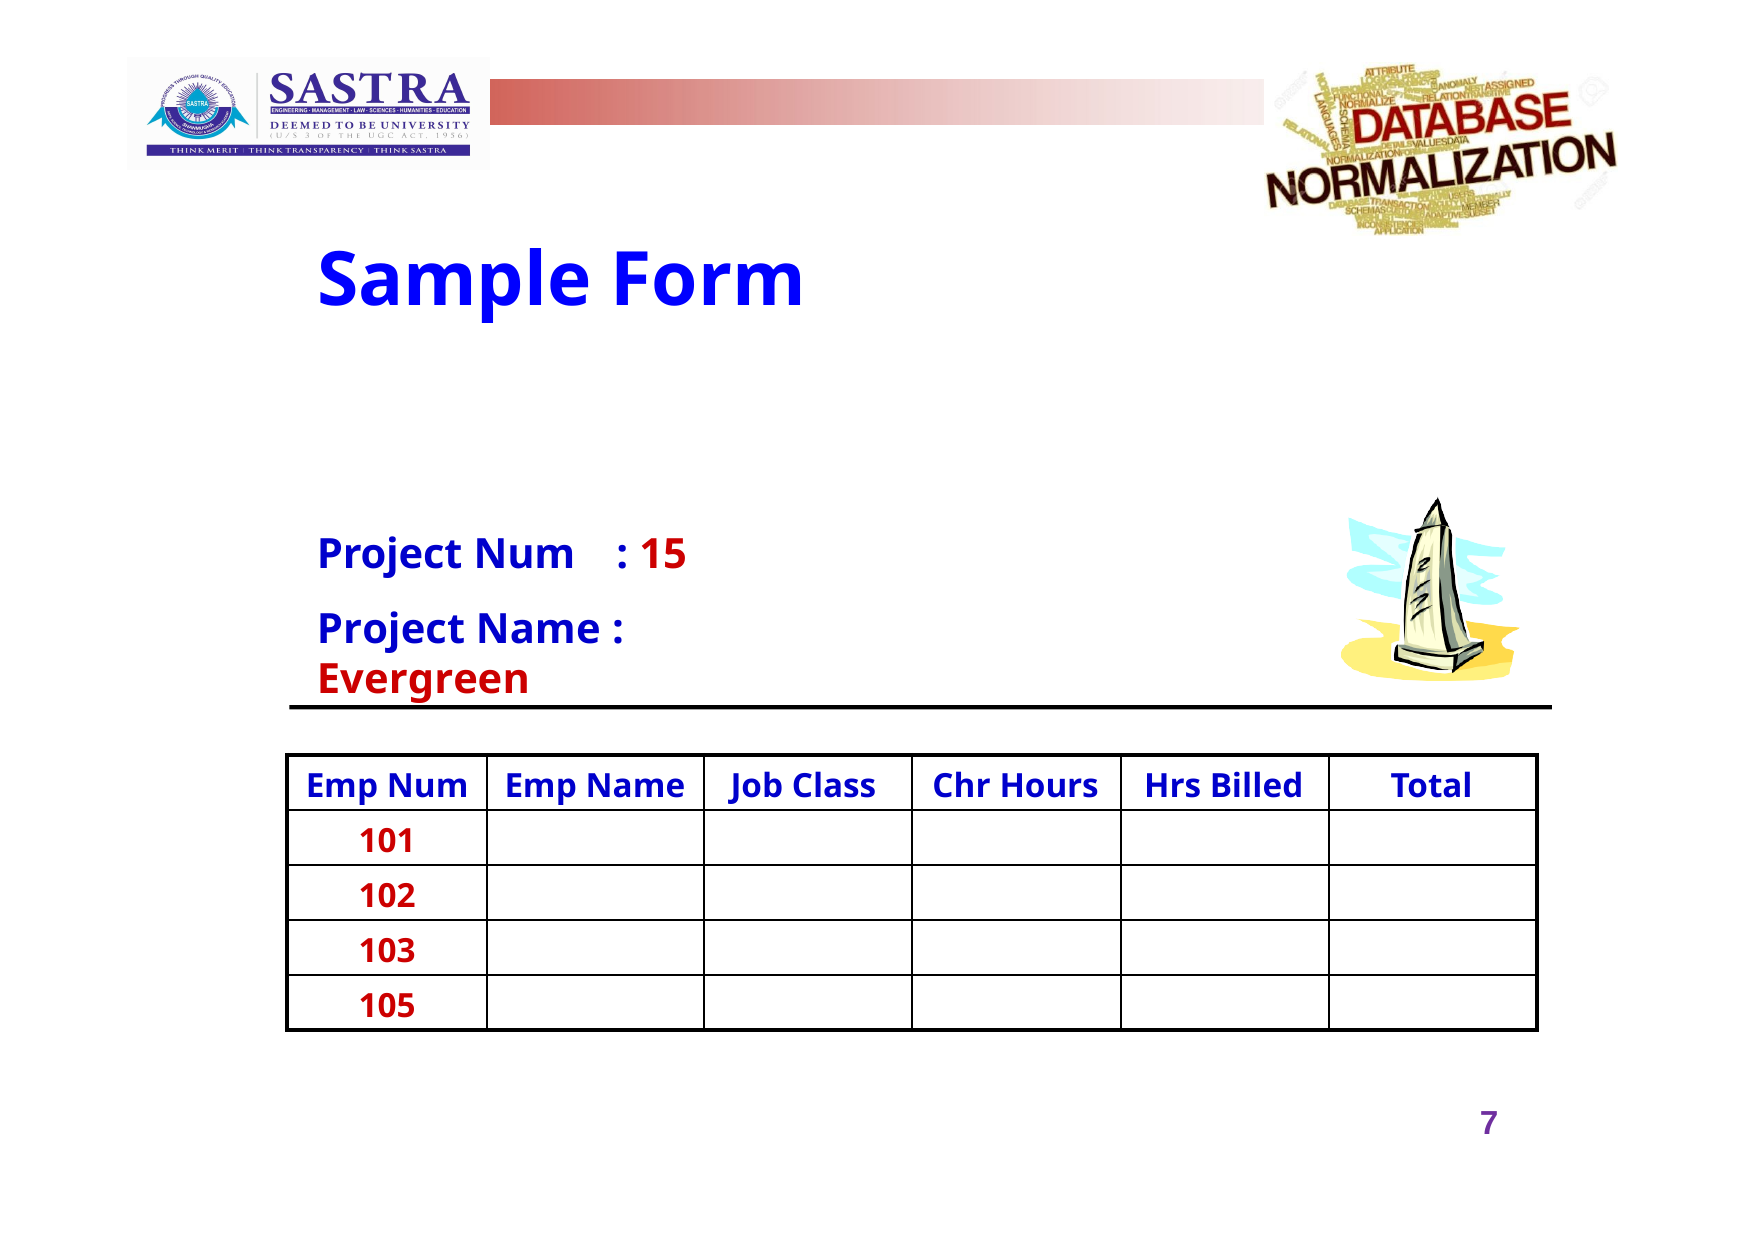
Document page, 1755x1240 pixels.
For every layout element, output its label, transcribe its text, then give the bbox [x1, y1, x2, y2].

table_cell 105 [289, 976, 486, 1028]
table_cell 103 [289, 921, 486, 974]
table_cell [1122, 976, 1328, 1028]
table_cell [1330, 921, 1535, 974]
table_header Emp Name [488, 757, 703, 809]
table_cell 102 [289, 866, 486, 919]
text_box 7 [1473, 1102, 1505, 1142]
table_header Chr Hours [913, 757, 1120, 809]
table_cell [705, 976, 911, 1028]
table_cell [1122, 866, 1328, 919]
table_cell [913, 921, 1120, 974]
table_cell [705, 921, 911, 974]
table_cell [913, 866, 1120, 919]
table_cell [488, 921, 703, 974]
picture [1341, 495, 1521, 681]
text_box [289, 705, 1552, 710]
text_box Project Num : 15 Project Name : Evergreen [314, 499, 867, 702]
table_cell 101 [289, 811, 486, 864]
table_cell [488, 811, 703, 864]
table_cell [705, 811, 911, 864]
table_header Job Class [705, 757, 911, 809]
table_cell [913, 811, 1120, 864]
table_cell [1330, 866, 1535, 919]
table_cell [488, 866, 703, 919]
table_cell [1330, 811, 1535, 864]
table_header Hrs Billed [1122, 757, 1328, 809]
table_cell [488, 976, 703, 1028]
title Sample Form [314, 244, 814, 438]
table_header Emp Num [289, 757, 486, 809]
table_header Total [1330, 757, 1535, 809]
table_cell [1122, 811, 1328, 864]
table_cell [913, 976, 1120, 1028]
table_cell [705, 866, 911, 919]
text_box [126, 56, 1618, 236]
table_cell [1330, 976, 1535, 1028]
table_cell [1122, 921, 1328, 974]
